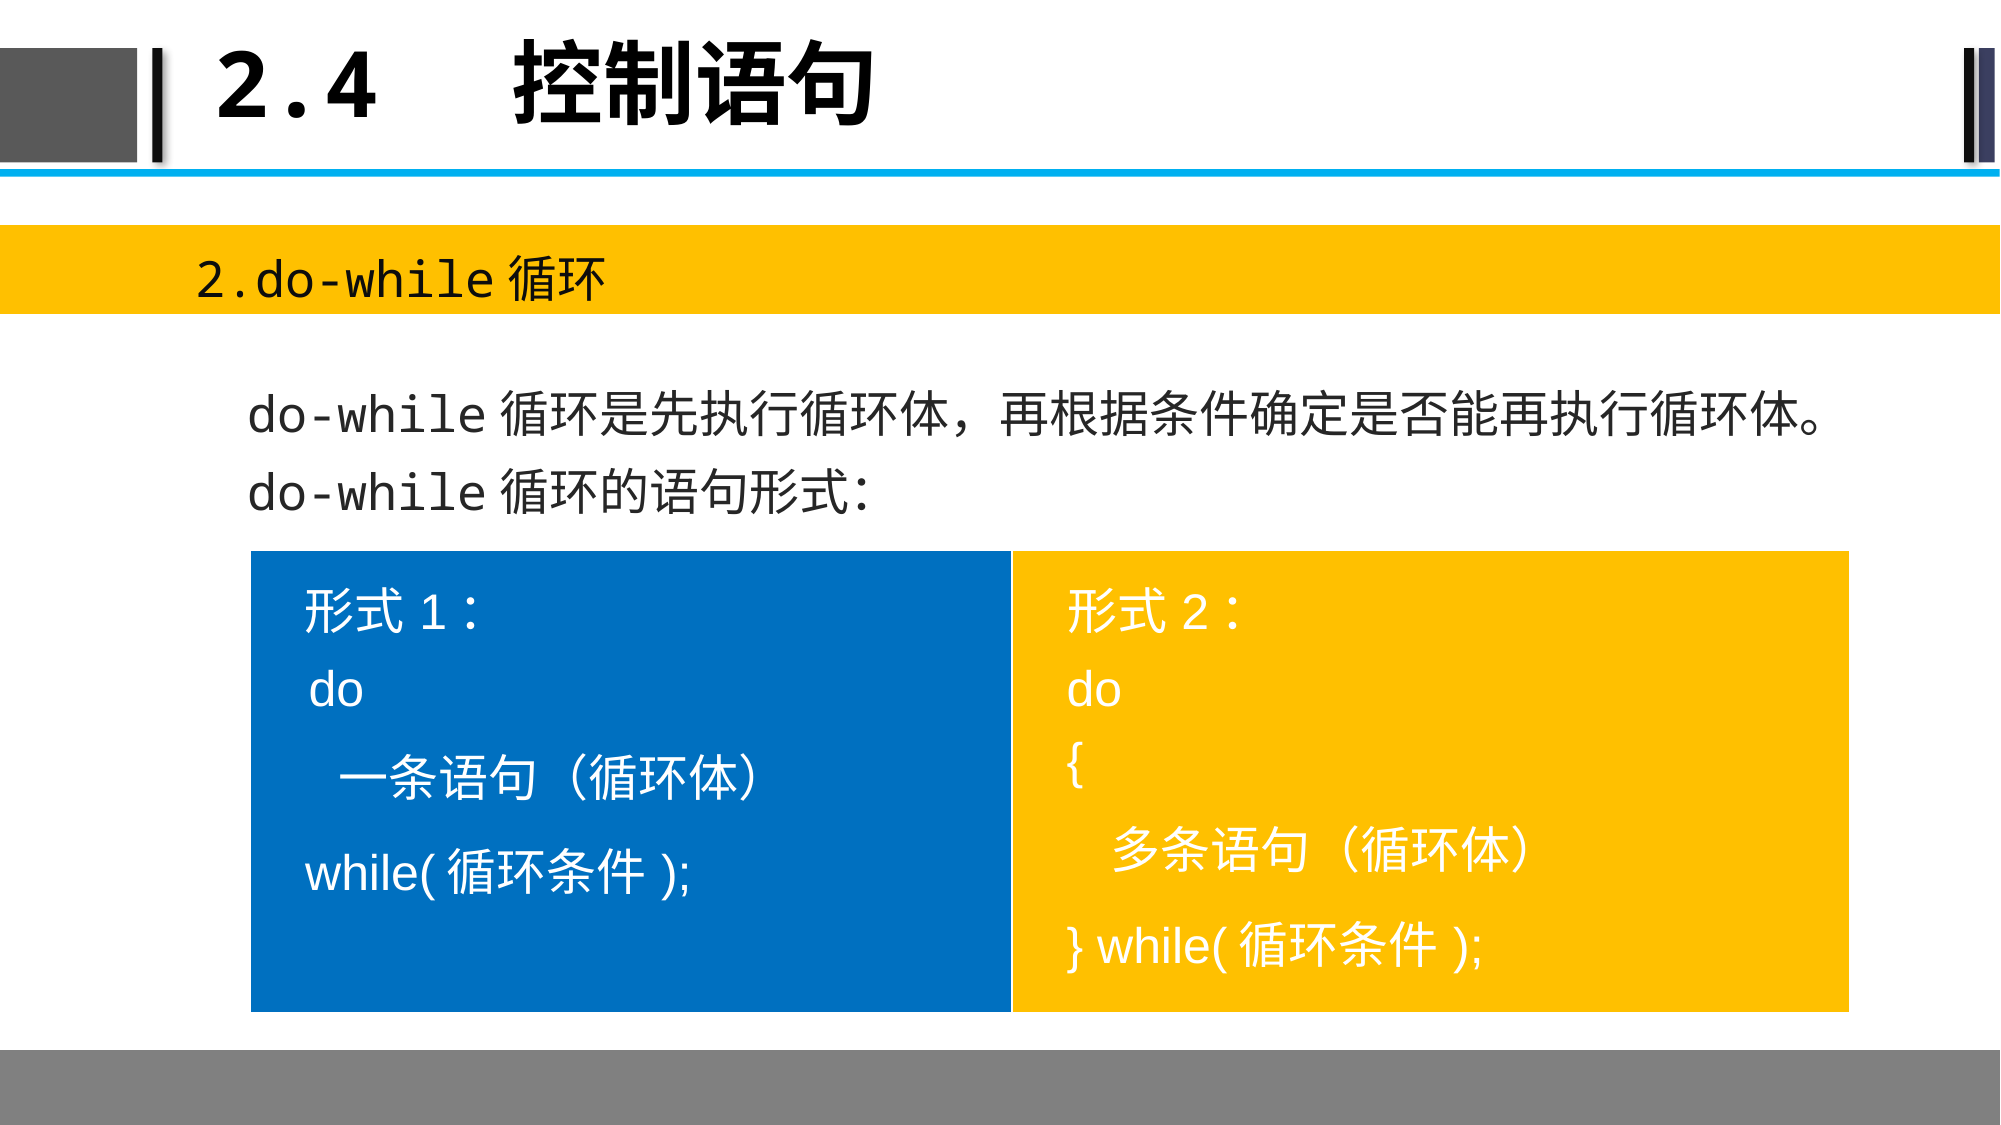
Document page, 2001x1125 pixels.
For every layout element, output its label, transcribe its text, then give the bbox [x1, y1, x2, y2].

title 2.4 控制语句 [199, 0, 1888, 168]
table_header 形式2： do { 多条语句（循环体） } while(循环条件); [1013, 551, 1849, 1012]
text_box 2.do-while循环 [175, 225, 1704, 313]
text_box [0, 168, 2000, 178]
text_box do-while循环是先执行循环体，再根据条件确定是否能再执行循环体。 do-while循环的语句形式： [109, 354, 1838, 863]
text_box [0, 224, 2000, 315]
text_box [0, 1049, 2000, 1125]
table_header 形式1： do 一条语句（循环体） while(循环条件); [251, 551, 1011, 1012]
